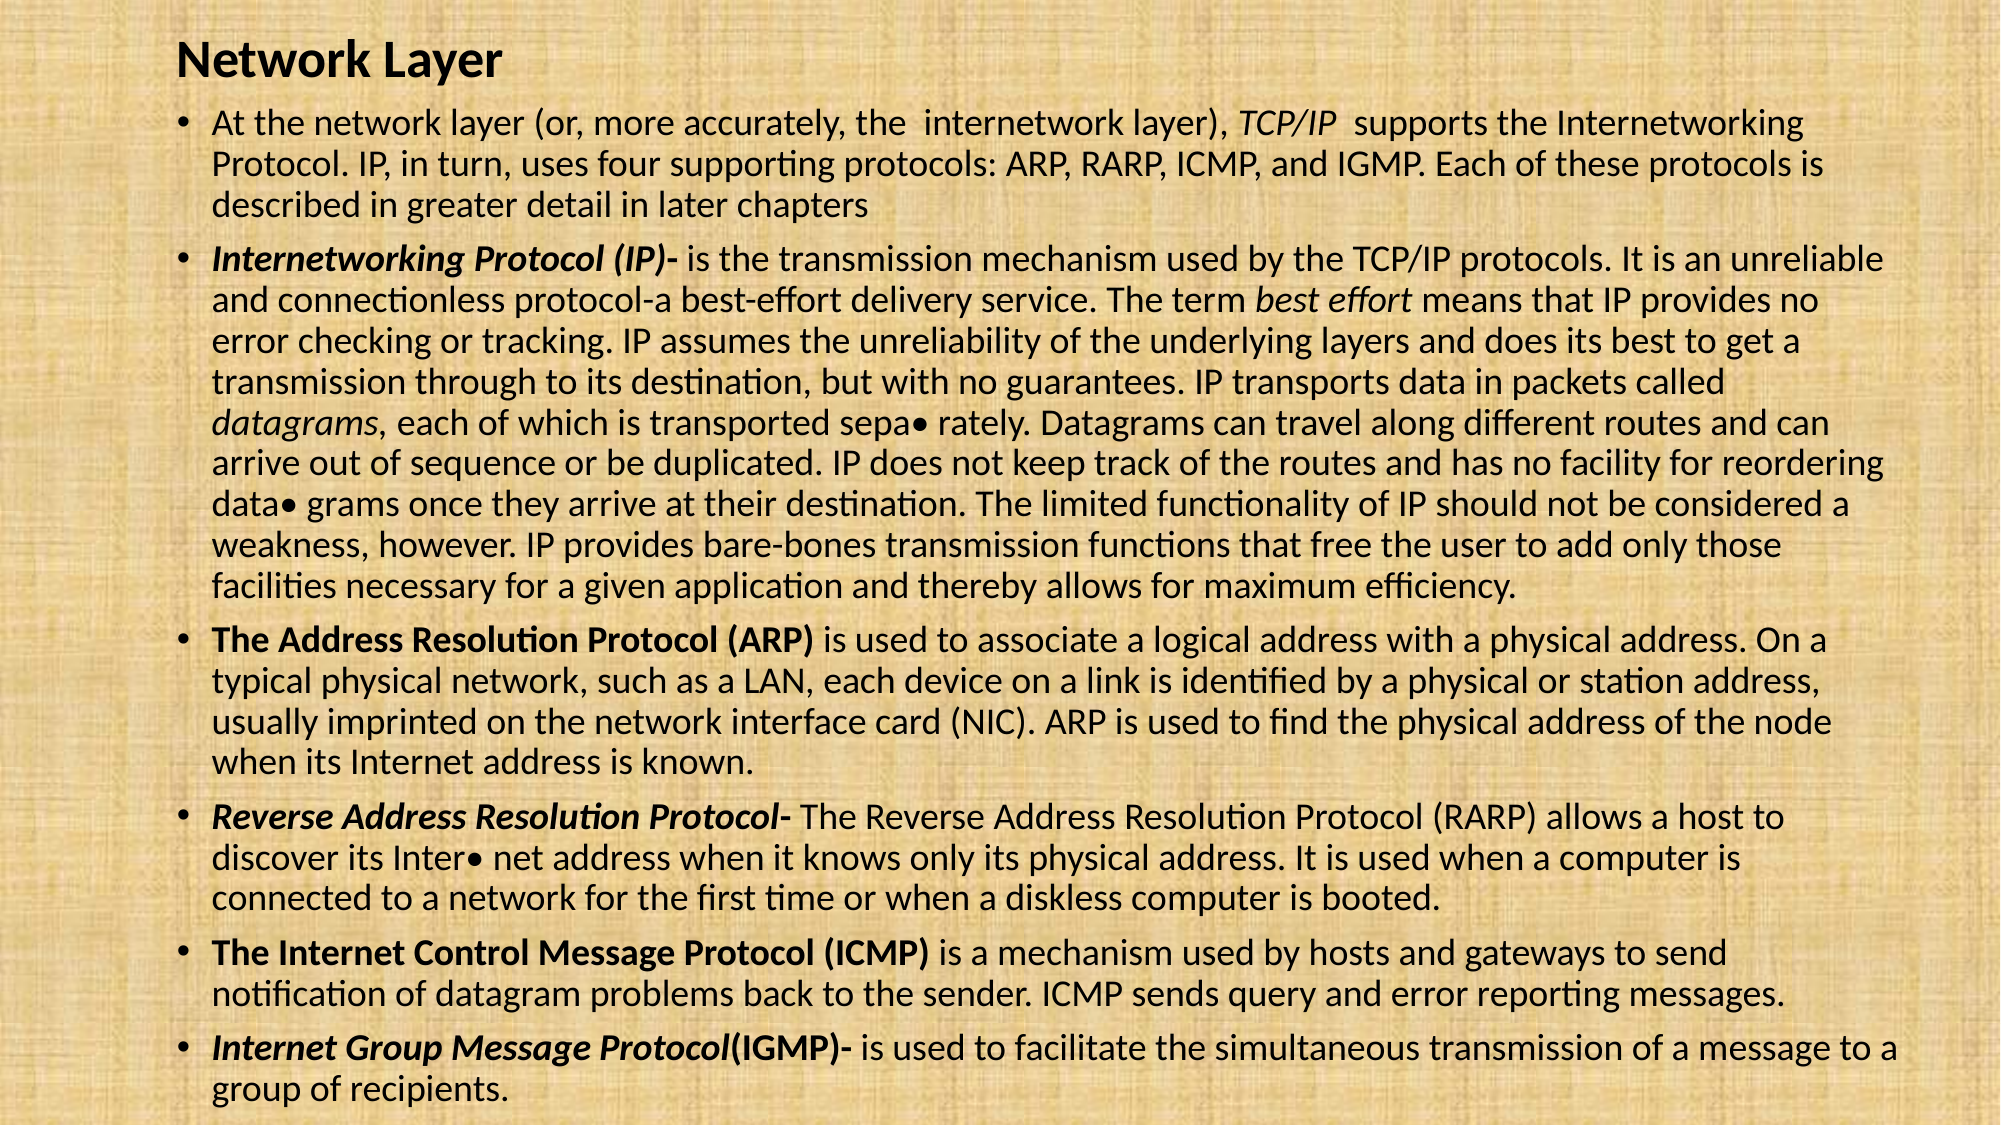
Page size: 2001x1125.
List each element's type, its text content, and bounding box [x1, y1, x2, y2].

list Network Layer At the network layer (or, more accurately, the internetwork layer), TCP/IP supports the Internetworking Protocol. IP, in turn, uses four supporting protocols: ARP, RARP, ICMP, and IGMP. Each of these protocols is described in greater detail in later chapters Internetworking Protocol (IP)- is the transmission mechanism used by the TCP/IP protocols. It is an unreliable and connectionless protocol-a best-effort delivery service. The term best effort means that IP provides no error checking or tracking. IP assumes the unreliability of the underlying layers and does its best to get a transmission through to its destination, but with no guarantees. IP transports data in packets called datagrams, each of which is transported sepa• rately. Datagrams can travel along different routes and can arrive out of sequence or be duplicated. IP does not keep track of the routes and has no facility for reordering data• grams once they arrive at their destination. The limited functionality of IP should not be considered a weakness, however. IP provides bare-bones transmission functions that free the user to add only those facilities necessary for a given application and thereby allows for maximum efficiency. The Address Resolution Protocol (ARP) is used to associate a logical address with a physical address. On a typical physical network, such as a LAN, each device on a link is identified by a physical or station address, usually imprinted on the network interface card (NIC). ARP is used to find the physical address of the node when its Internet address is known. Reverse Address Resolution Protocol- The Reverse Address Resolution Protocol (RARP) allows a host to discover its Inter• net address when it knows only its physical address. It is used when a computer is connected to a network for the first time or when a diskless computer is booted. The Internet Control Message Protocol (ICMP) is a mechanism used by hosts and gateways to send notification of datagram problems back to the sender. ICMP sends query and error reporting messages. Internet Group Message Protocol(IGMP)- is used to facilitate the simultaneous transmission of a message to a group of recipients. [161, 23, 1918, 1125]
picture [0, 0, 2001, 1125]
